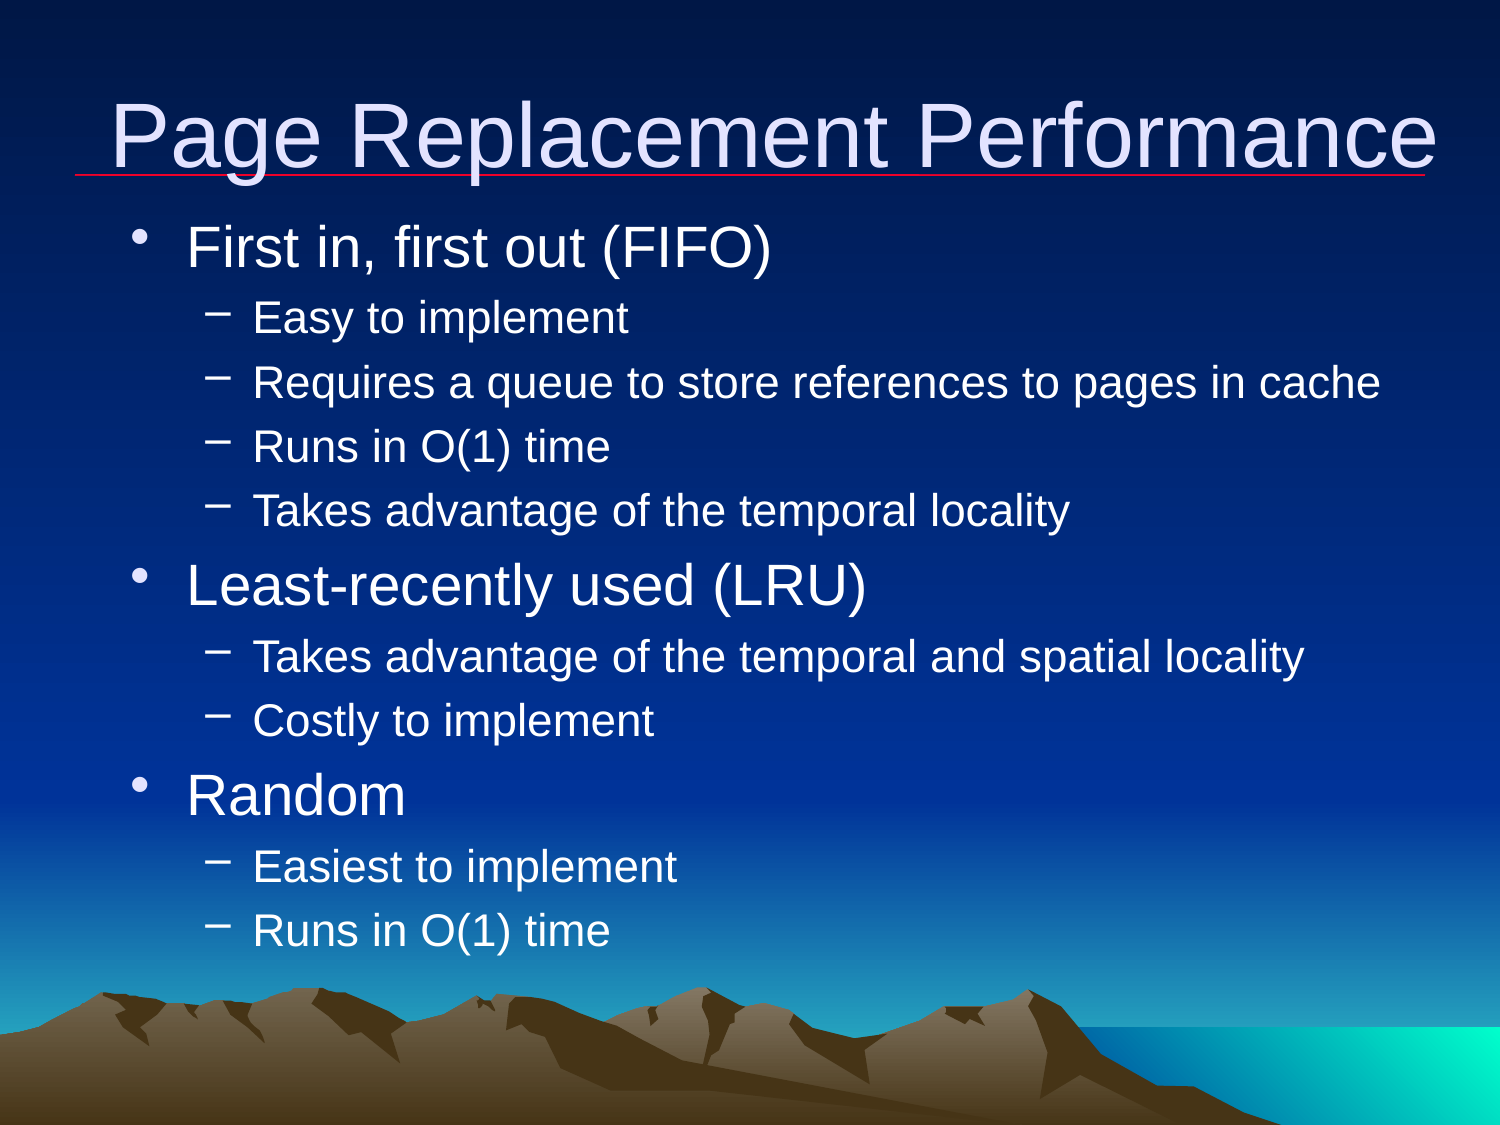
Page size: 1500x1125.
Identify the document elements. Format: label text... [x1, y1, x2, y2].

title Page Replacement Performance [74, 37, 1476, 226]
list First in, first out (FIFO) Easy to implement Requires a queue to store references to pages in cache Runs in O(1) time Takes advantage of the temporal locality Least-recently used (LRU) Takes advantage of the temporal and spatial locality Costly to implement Random Easiest to implement Runs in O(1) time [115, 201, 1415, 1025]
